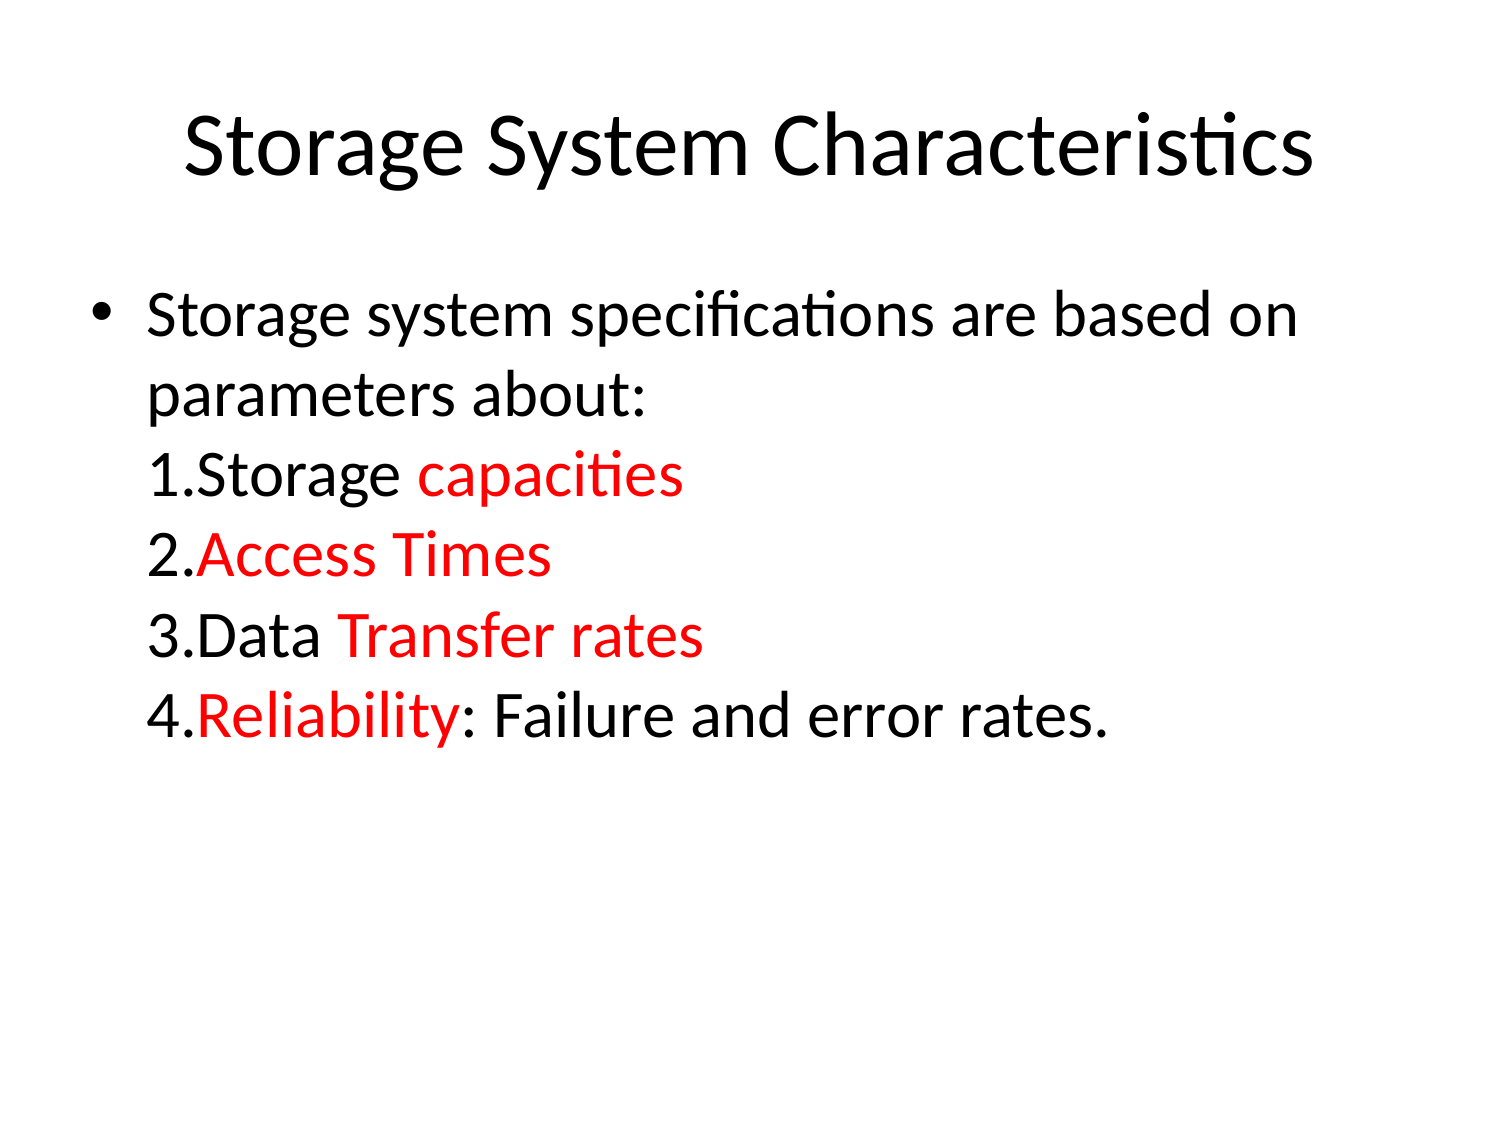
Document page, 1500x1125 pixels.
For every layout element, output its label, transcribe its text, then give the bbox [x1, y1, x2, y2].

title Storage System Characteristics [75, 45, 1425, 233]
list Storage system specifications are based on parameters about: 1.Storage capacities 2.Access Times 3.Data Transfer rates 4.Reliability: Failure and error rates. [75, 262, 1425, 1005]
